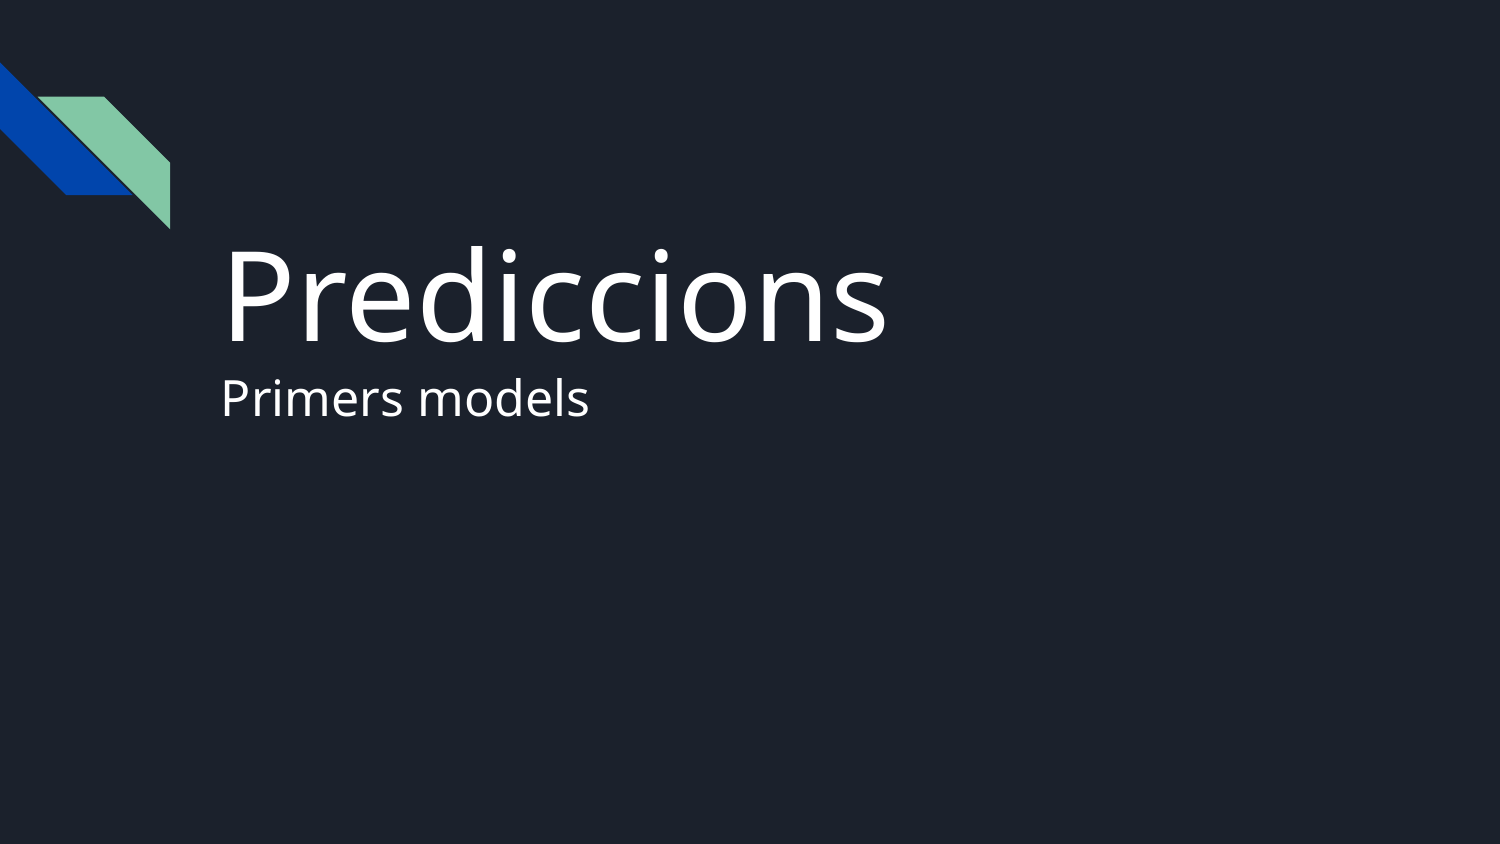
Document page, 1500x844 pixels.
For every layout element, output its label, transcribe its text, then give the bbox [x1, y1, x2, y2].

title Prediccions Primers models [205, 201, 1361, 352]
